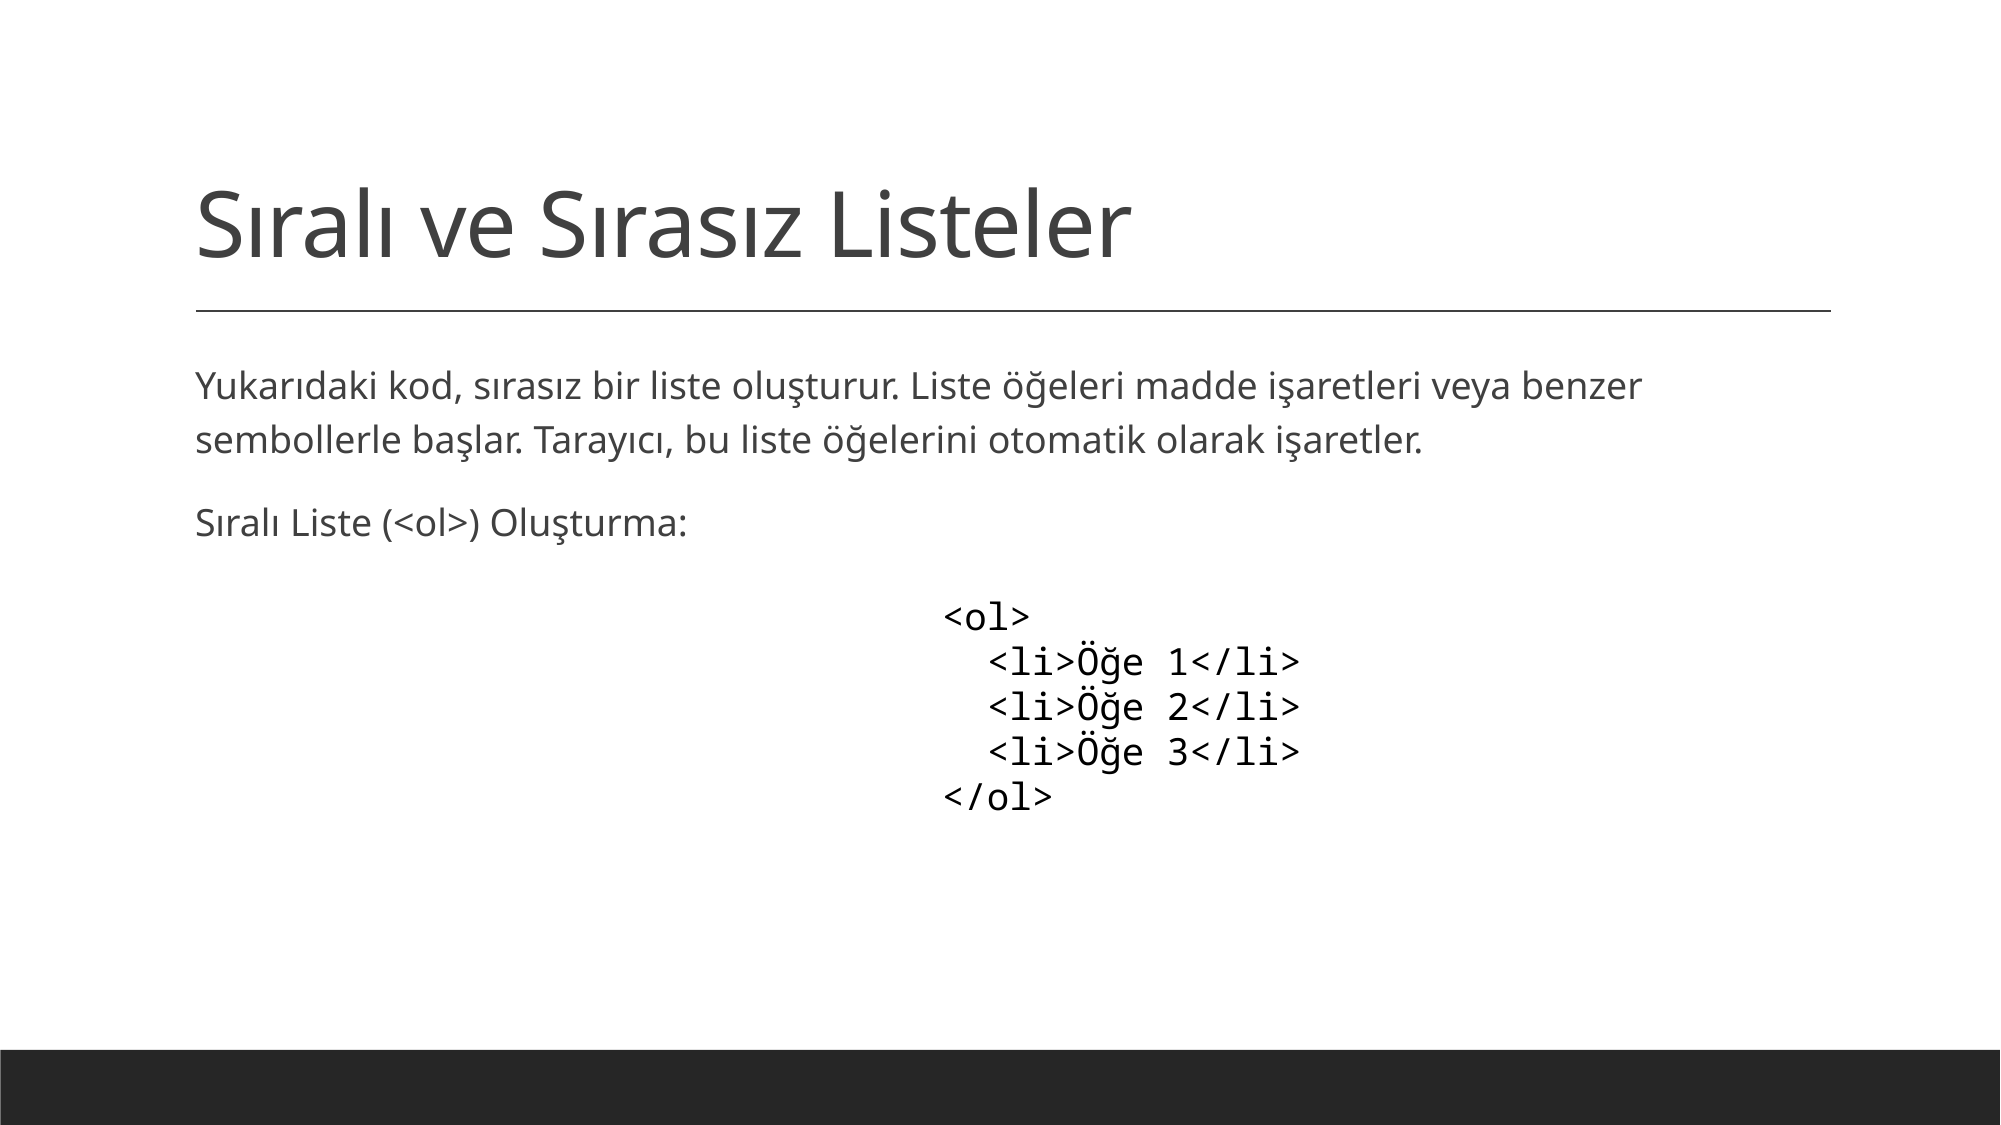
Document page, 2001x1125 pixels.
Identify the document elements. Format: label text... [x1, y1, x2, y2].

list Yukarıdaki kod, sırasız bir liste oluşturur. Liste öğeleri madde işaretleri veya benzer sembollerle başlar. Tarayıcı, bu liste öğelerini otomatik olarak işaretler. Sıralı Liste (<ol>) Oluşturma: [180, 345, 1830, 963]
text_box <ol> <li>Öğe 1</li> <li>Öğe 2</li> <li>Öğe 3</li> </ol> [927, 585, 1928, 825]
title Sıralı ve Sırasız Listeler [180, 47, 1830, 285]
